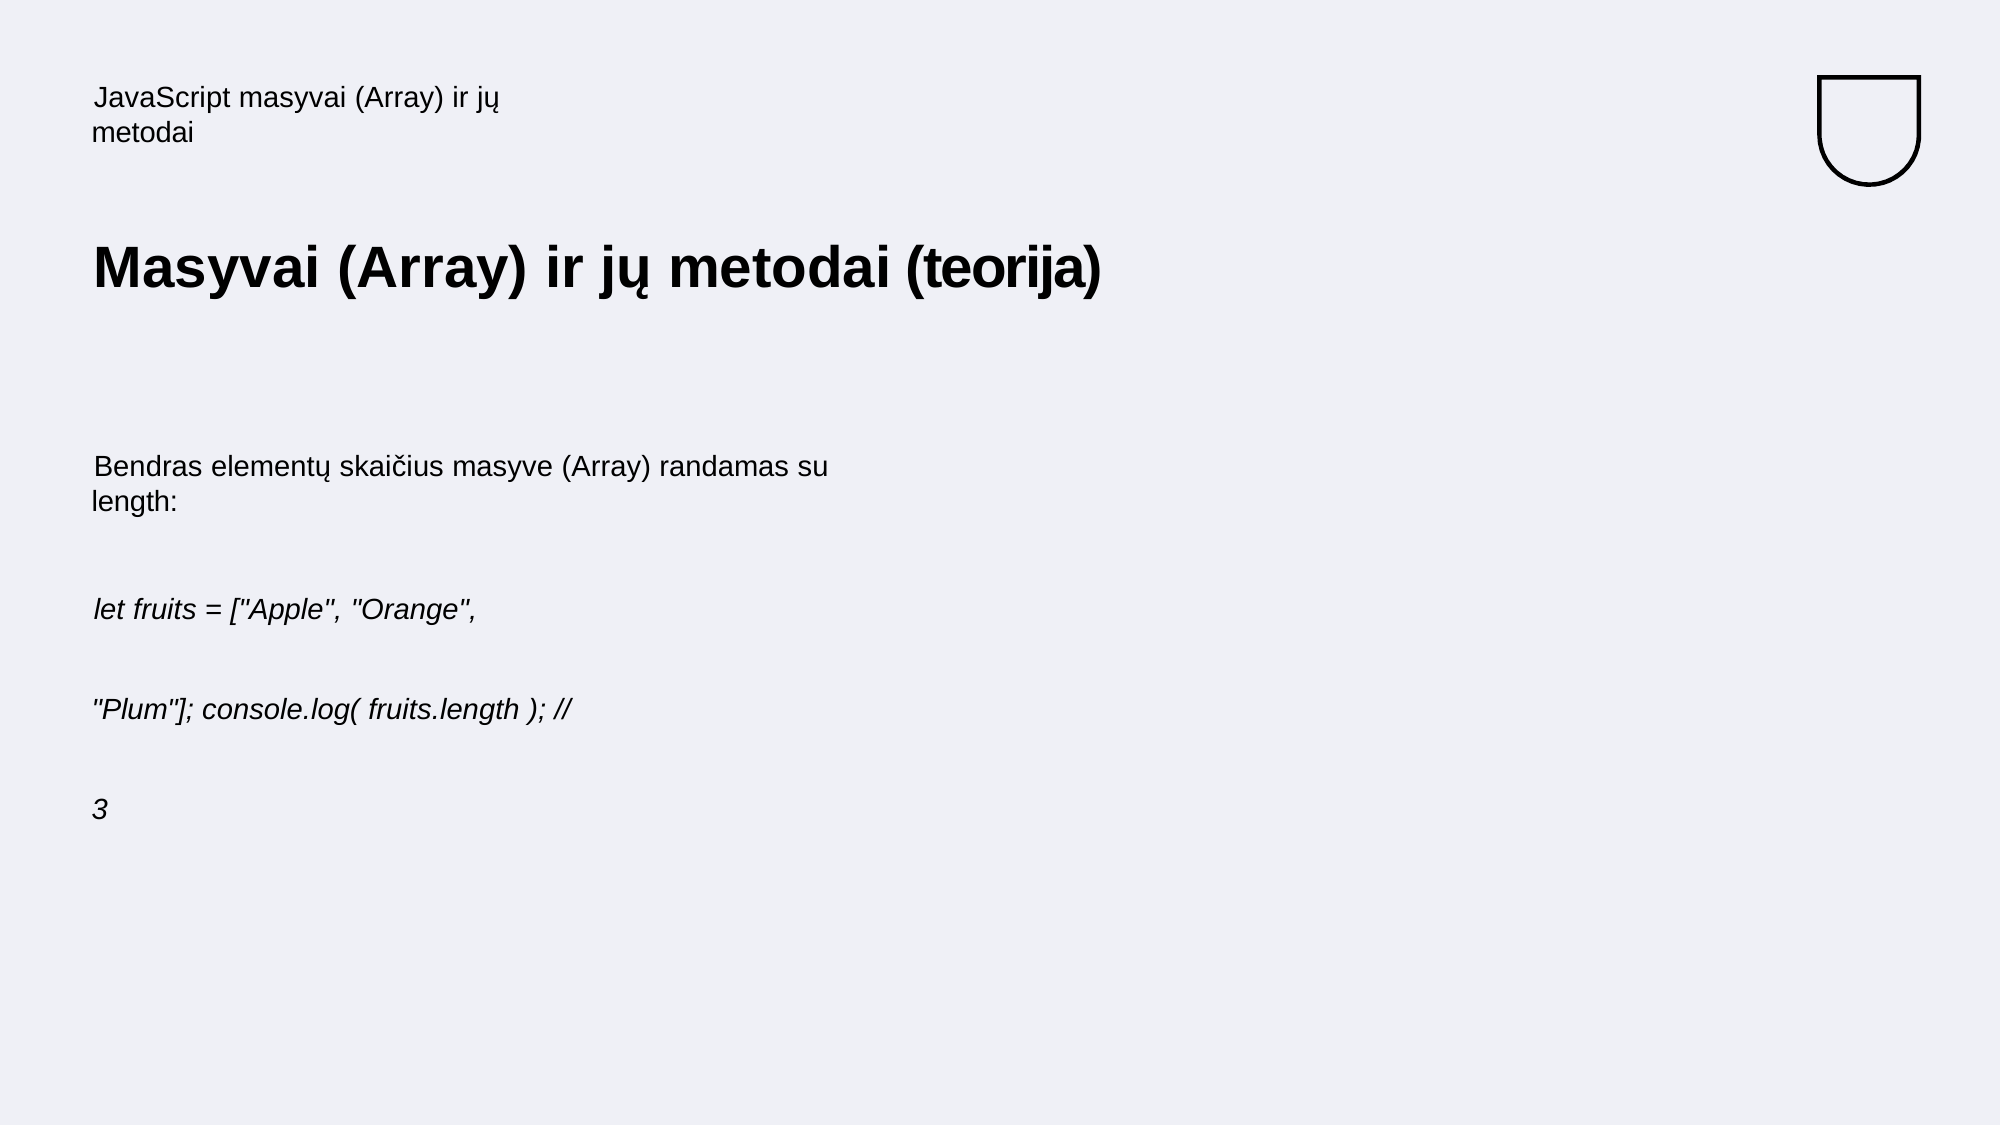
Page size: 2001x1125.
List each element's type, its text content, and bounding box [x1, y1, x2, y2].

text_box Bendras elementų skaičius masyve (Array) randamas su length: let fruits = ["Apple", "Orange", "Plum"]; console.log( fruits.length ); // 3 [91, 446, 921, 826]
text_box JavaScript masyvai (Array) ir jų metodai [91, 78, 611, 149]
title Masyvai (Array) ir jų metodai (teorija) [91, 228, 1143, 305]
